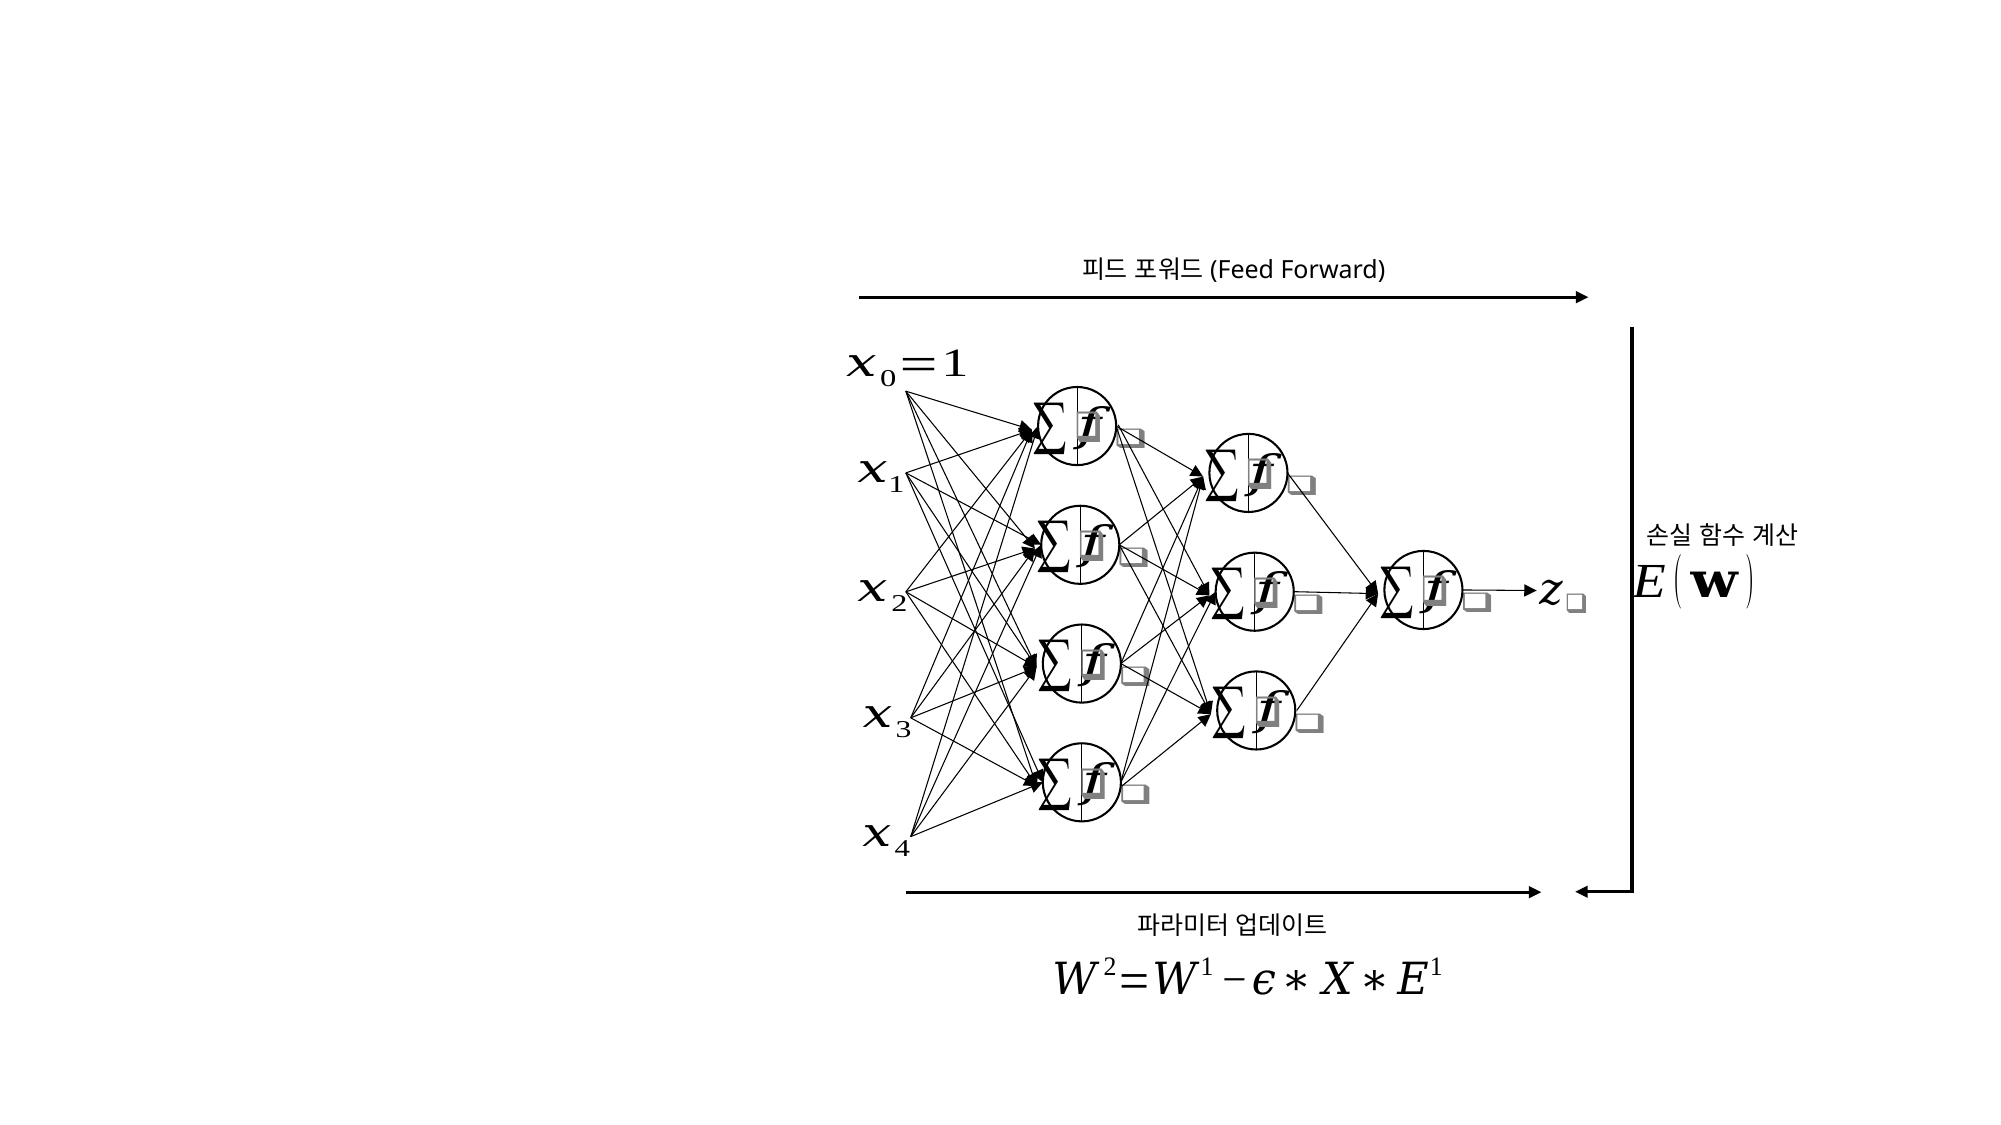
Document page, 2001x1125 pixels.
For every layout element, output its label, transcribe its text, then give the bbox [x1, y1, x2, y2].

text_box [1043, 743, 1121, 822]
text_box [910, 544, 1042, 782]
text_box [1217, 671, 1296, 750]
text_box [1296, 593, 1379, 711]
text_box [905, 548, 910, 591]
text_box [1038, 386, 1117, 466]
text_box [905, 391, 1037, 429]
text_box 파라미터 업데이트 [1122, 902, 1520, 948]
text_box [1384, 550, 1463, 581]
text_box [905, 591, 910, 786]
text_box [1120, 591, 1216, 783]
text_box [1043, 505, 1116, 584]
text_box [910, 667, 1037, 782]
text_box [1321, 581, 1887, 638]
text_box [1116, 426, 1211, 715]
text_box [1120, 476, 1203, 591]
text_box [1203, 544, 1211, 591]
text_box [910, 782, 1043, 837]
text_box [1215, 552, 1294, 631]
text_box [1043, 624, 1116, 703]
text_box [1121, 714, 1211, 786]
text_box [910, 426, 1039, 544]
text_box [1211, 433, 1288, 512]
text_box 손실 함수 계산 [1631, 512, 1840, 557]
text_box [1287, 472, 1379, 594]
text_box 피드 포워드(Feed Forward) [1067, 246, 1465, 292]
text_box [905, 429, 910, 548]
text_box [1039, 472, 1043, 782]
text_box d [1522, 861, 1576, 922]
